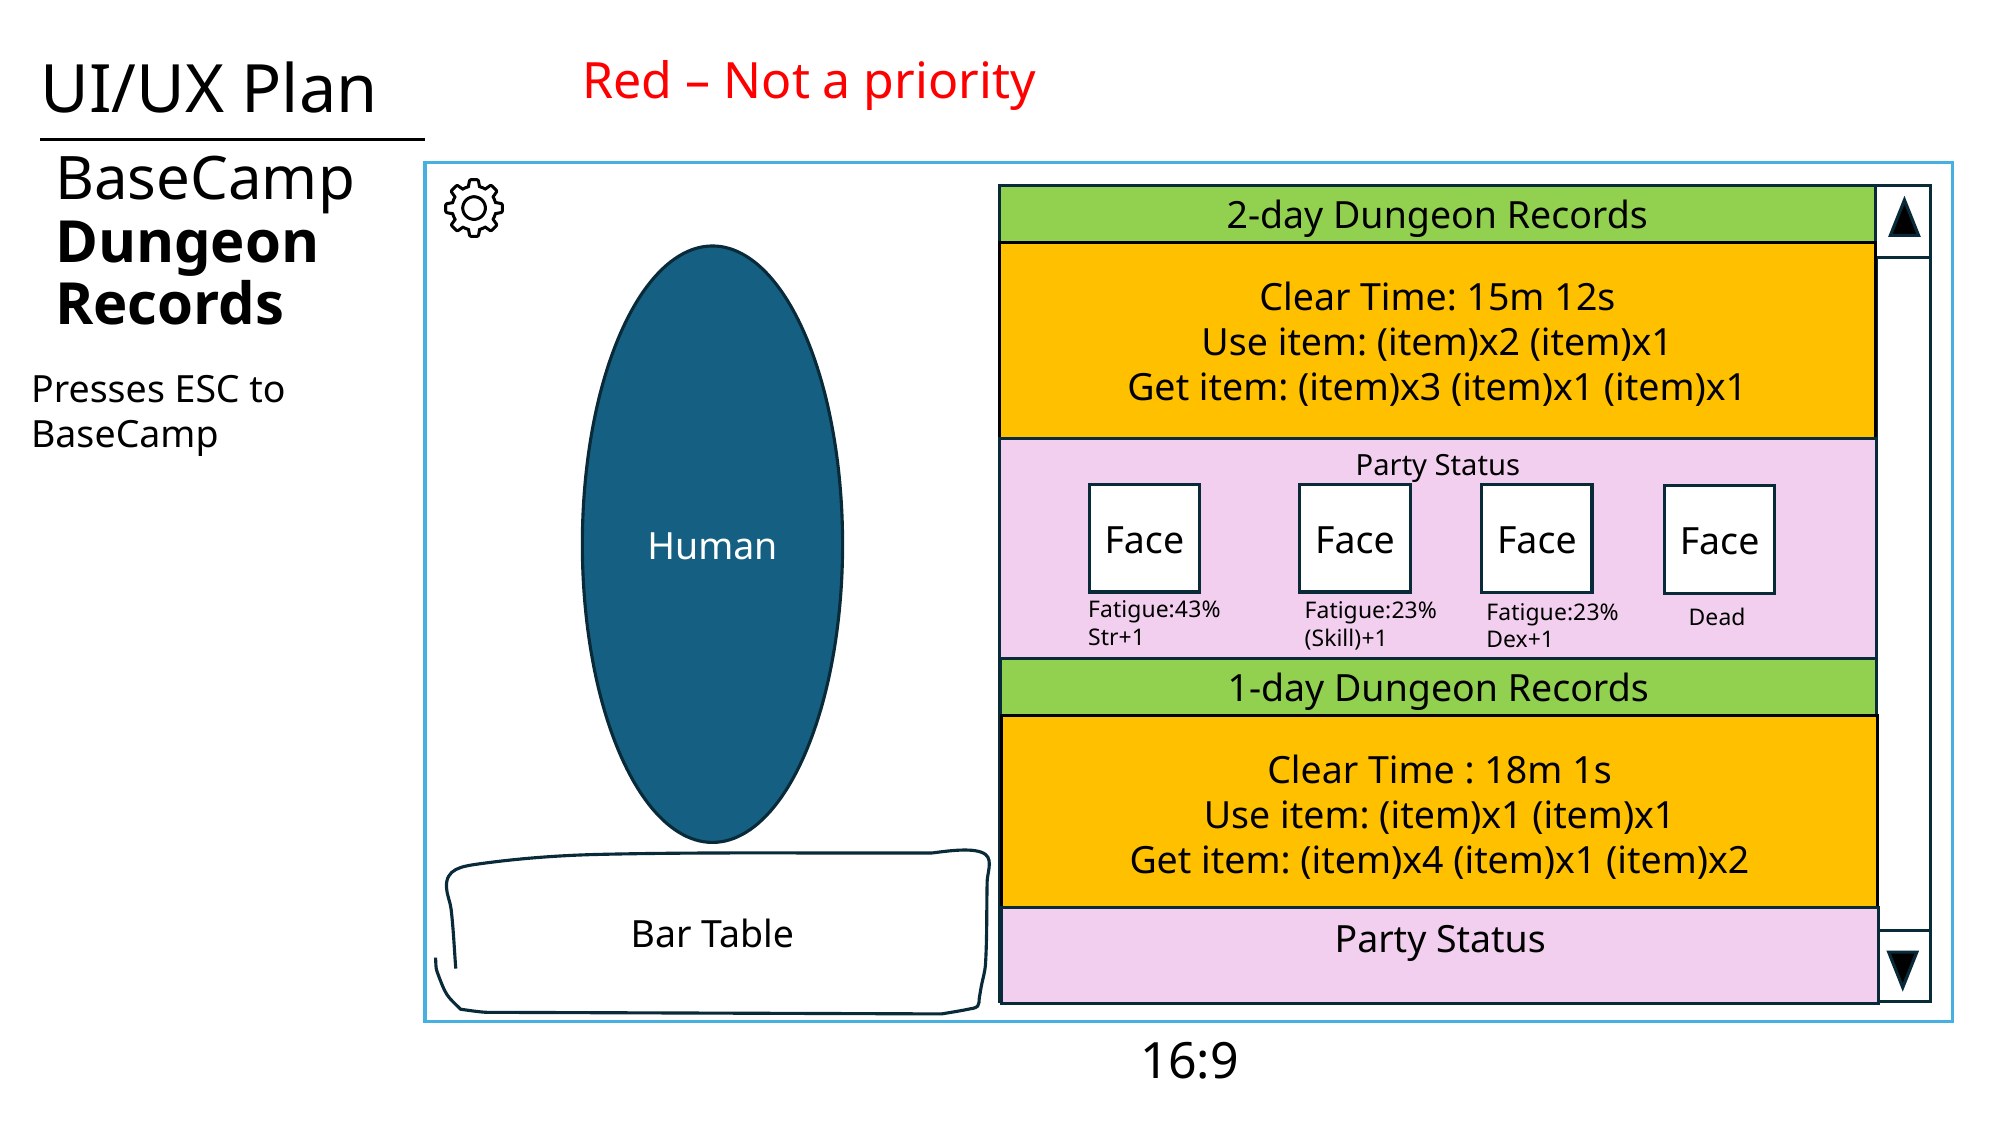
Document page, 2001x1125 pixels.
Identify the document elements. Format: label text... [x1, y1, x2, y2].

text_box [1874, 184, 1932, 256]
text_box [1886, 950, 1920, 992]
text_box 16:9 [1125, 1005, 1314, 1123]
text_box 1-day Dungeon Records [999, 657, 1878, 717]
text_box Face [1088, 483, 1201, 587]
text_box Fatigue:23% Dex+1 [1471, 590, 1703, 657]
text_box Clear Time: 15m 12s Use item: (item)x2 (item)x1 Get item: (item)x3 (item)x1 (item)x1 [998, 241, 1877, 437]
text_box UI/UX Plan [25, 18, 1751, 163]
text_box Face [1480, 483, 1594, 590]
text_box [1880, 932, 1932, 1003]
text_box Fatigue:23% (Skill)+1 [1289, 588, 1521, 657]
text_box 2-day Dungeon Records [998, 184, 1874, 241]
text_box Human [580, 244, 845, 844]
text_box Face [1298, 483, 1412, 588]
text_box Party Status [1000, 906, 1880, 1005]
text_box Bar Table [433, 848, 991, 1016]
text_box Face [1663, 484, 1776, 594]
text_box [1888, 195, 1921, 237]
title BaseCamp Dungeon Records [40, 141, 413, 346]
text_box [1877, 256, 1932, 932]
text_box Clear Time : 18m 1s Use item: (item)x1 (item)x1 Get item: (item)x4 (item)x1 (item)x2 [1000, 714, 1879, 906]
text_box Dead [1673, 594, 1905, 638]
text_box [423, 161, 1954, 1023]
text_box Party Status [998, 437, 1878, 662]
picture [443, 178, 504, 239]
text_box Red – Not a priority [567, 22, 1068, 143]
text_box Presses ESC to BaseCamp [16, 357, 404, 462]
text_box Fatigue:43% Str+1 [1073, 587, 1304, 657]
